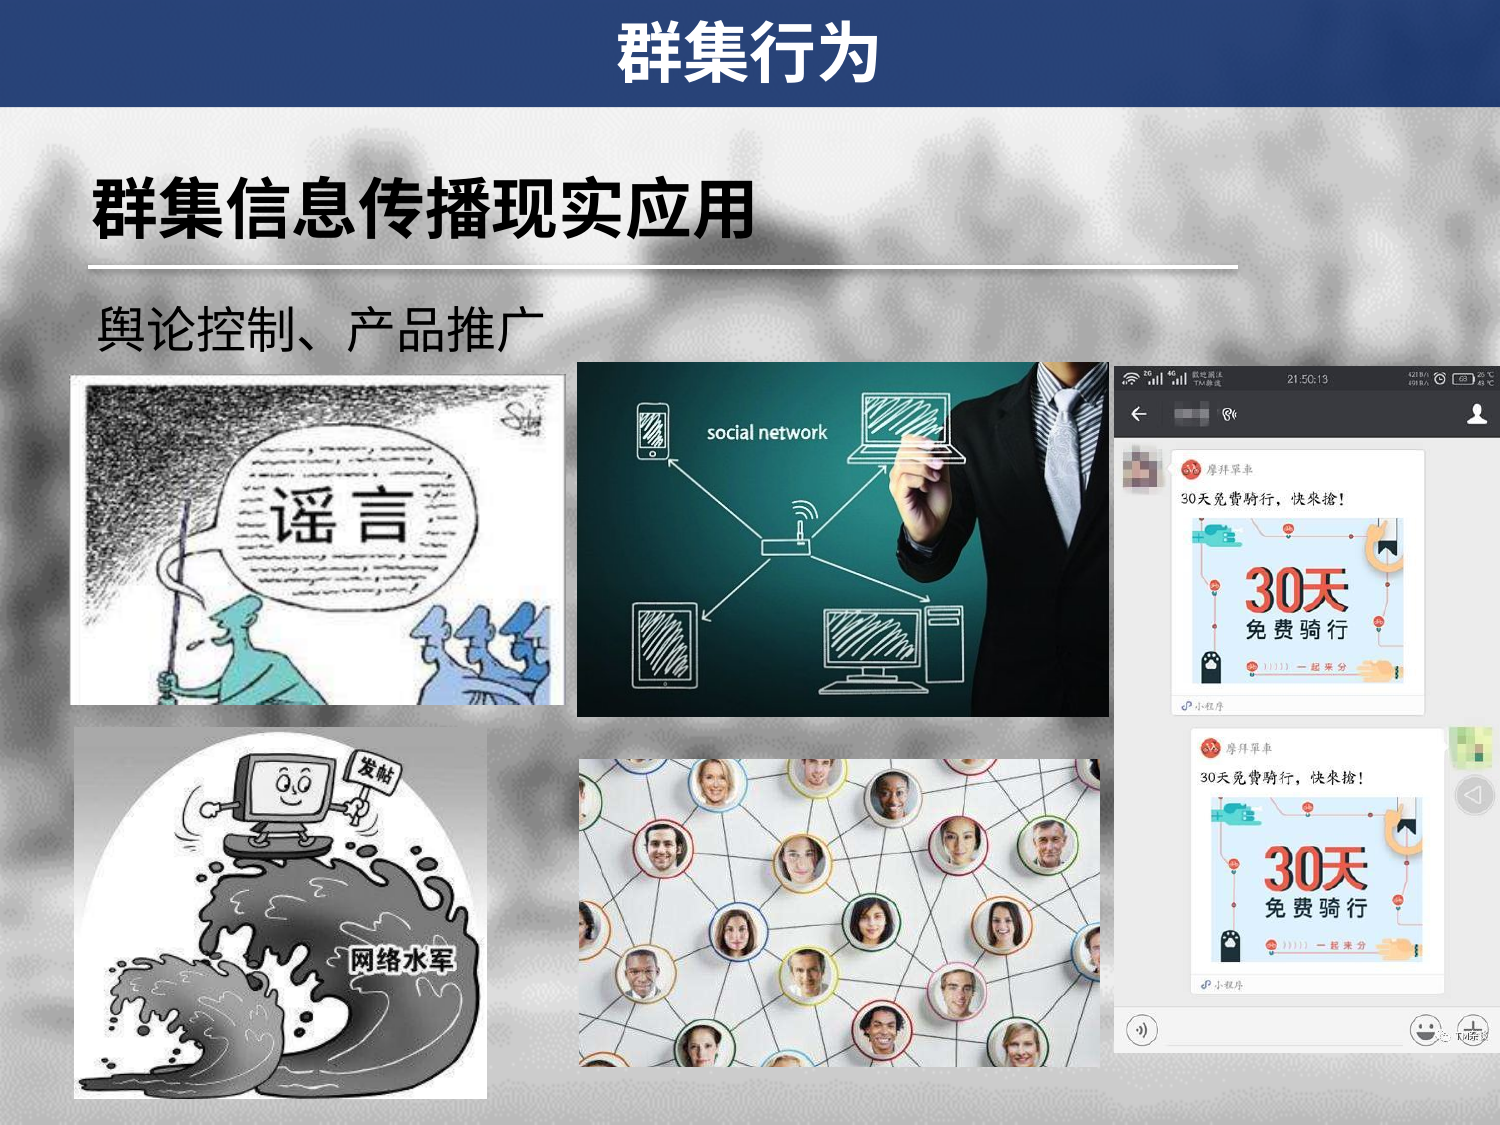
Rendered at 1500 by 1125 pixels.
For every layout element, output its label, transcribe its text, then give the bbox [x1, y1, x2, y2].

text_box 舆论控制、产品推广 [81, 290, 991, 366]
text_box 群集行为 [0, 0, 1500, 109]
picture [0, 109, 1500, 1125]
text_box 群集信息传播现实应用 [76, 159, 987, 255]
